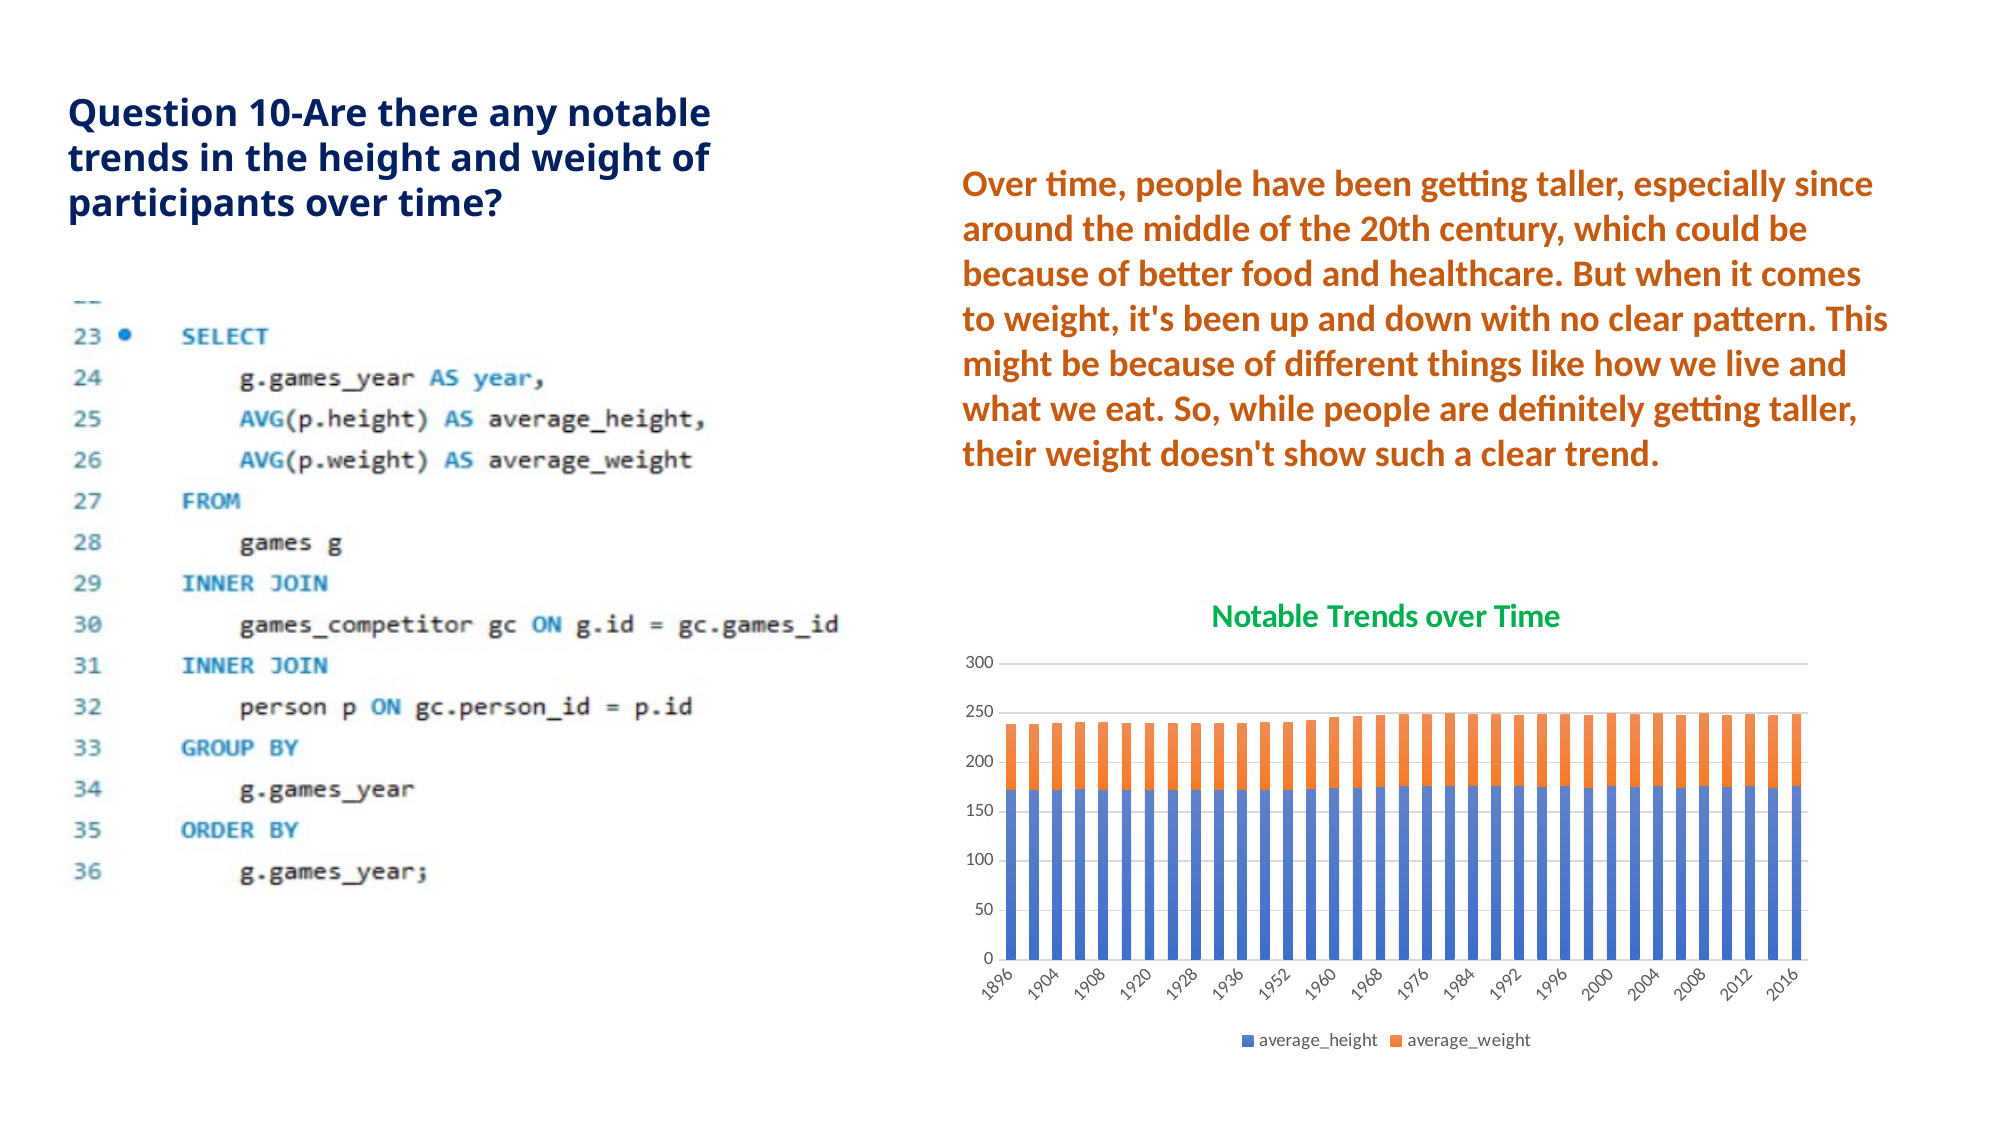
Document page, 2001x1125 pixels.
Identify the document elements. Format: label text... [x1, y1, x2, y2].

text_box Over time, people have been getting taller, especially since around the middle of the 20th century, which could be because of better food and healthcare. But when it comes to weight, it's been up and down with no clear pattern. This might be because of different things like how we live and what we eat. So, while people are definitely getting taller, their weight doesn't show such a clear trend. [947, 151, 1910, 482]
text_box Question 10-Are there any notable trends in the height and weight of participants over time? [52, 81, 839, 277]
picture [42, 301, 849, 896]
chart [947, 574, 1826, 1057]
